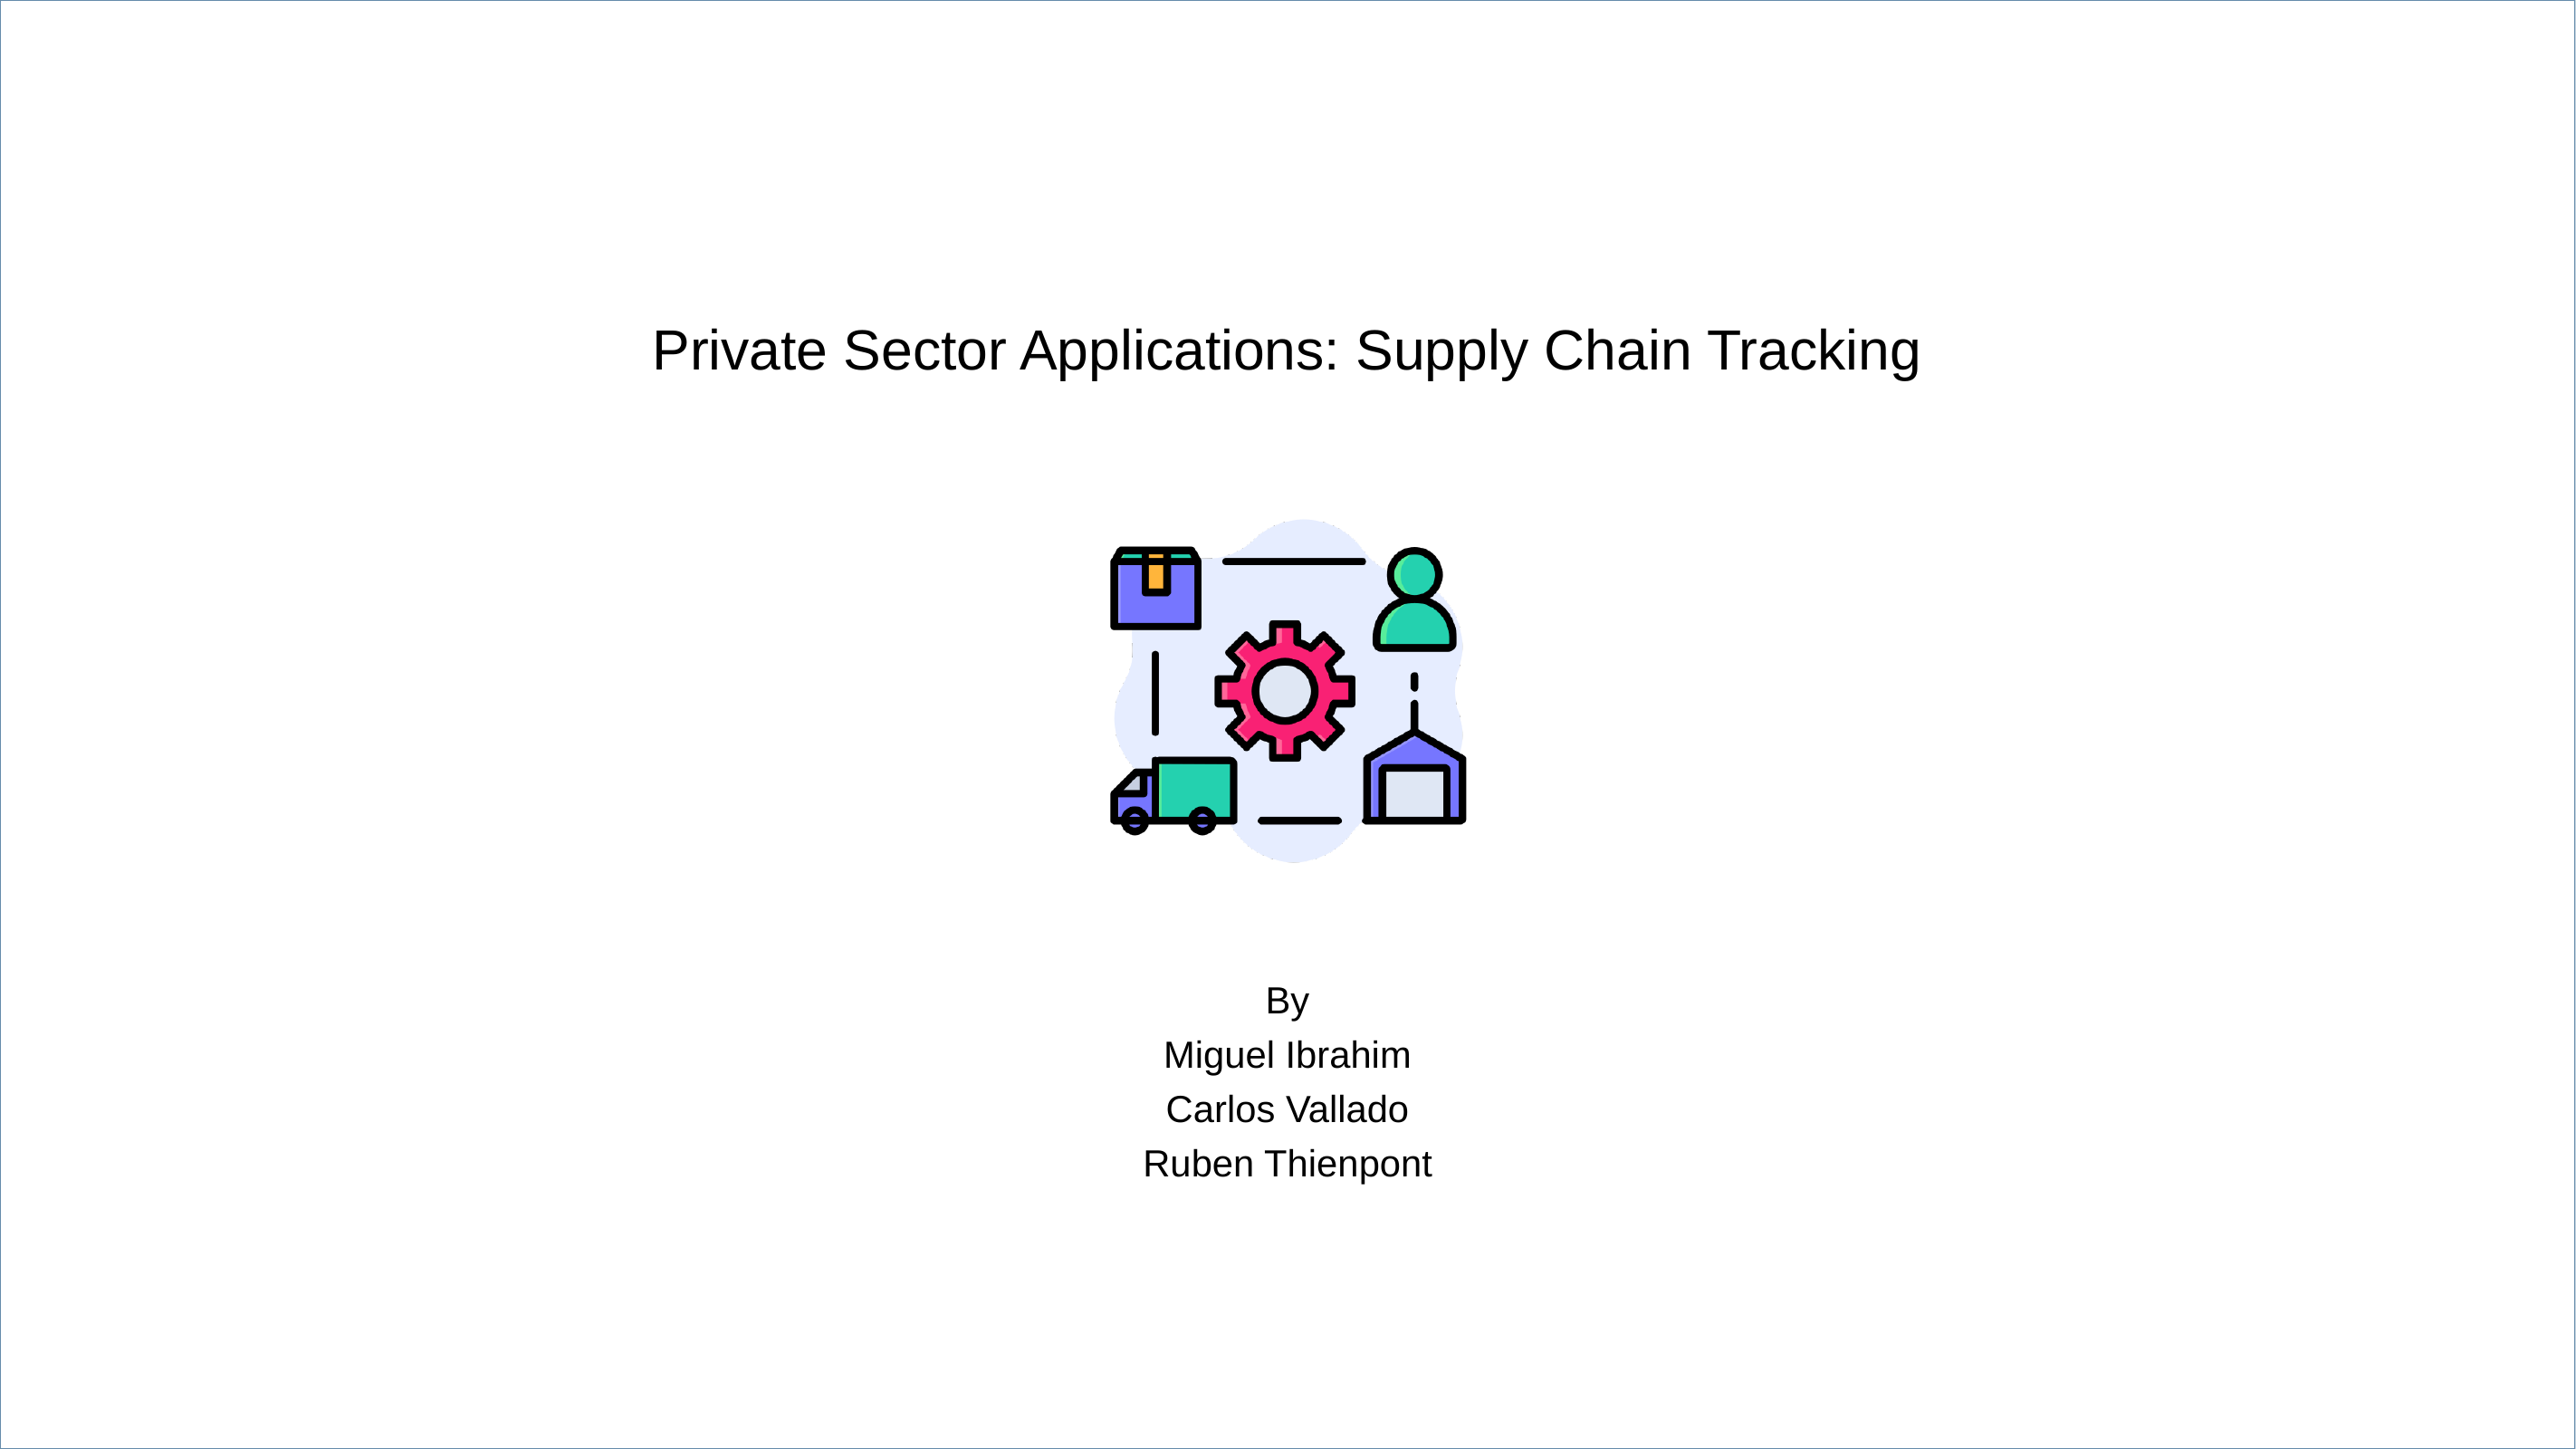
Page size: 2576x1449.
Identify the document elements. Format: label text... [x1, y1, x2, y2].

picture [1106, 509, 1470, 872]
text_box Private Sector Applications: Supply Chain Tracking By Miguel Ibrahim Carlos Vallado Ruben Thienpont [0, 225, 2576, 1300]
